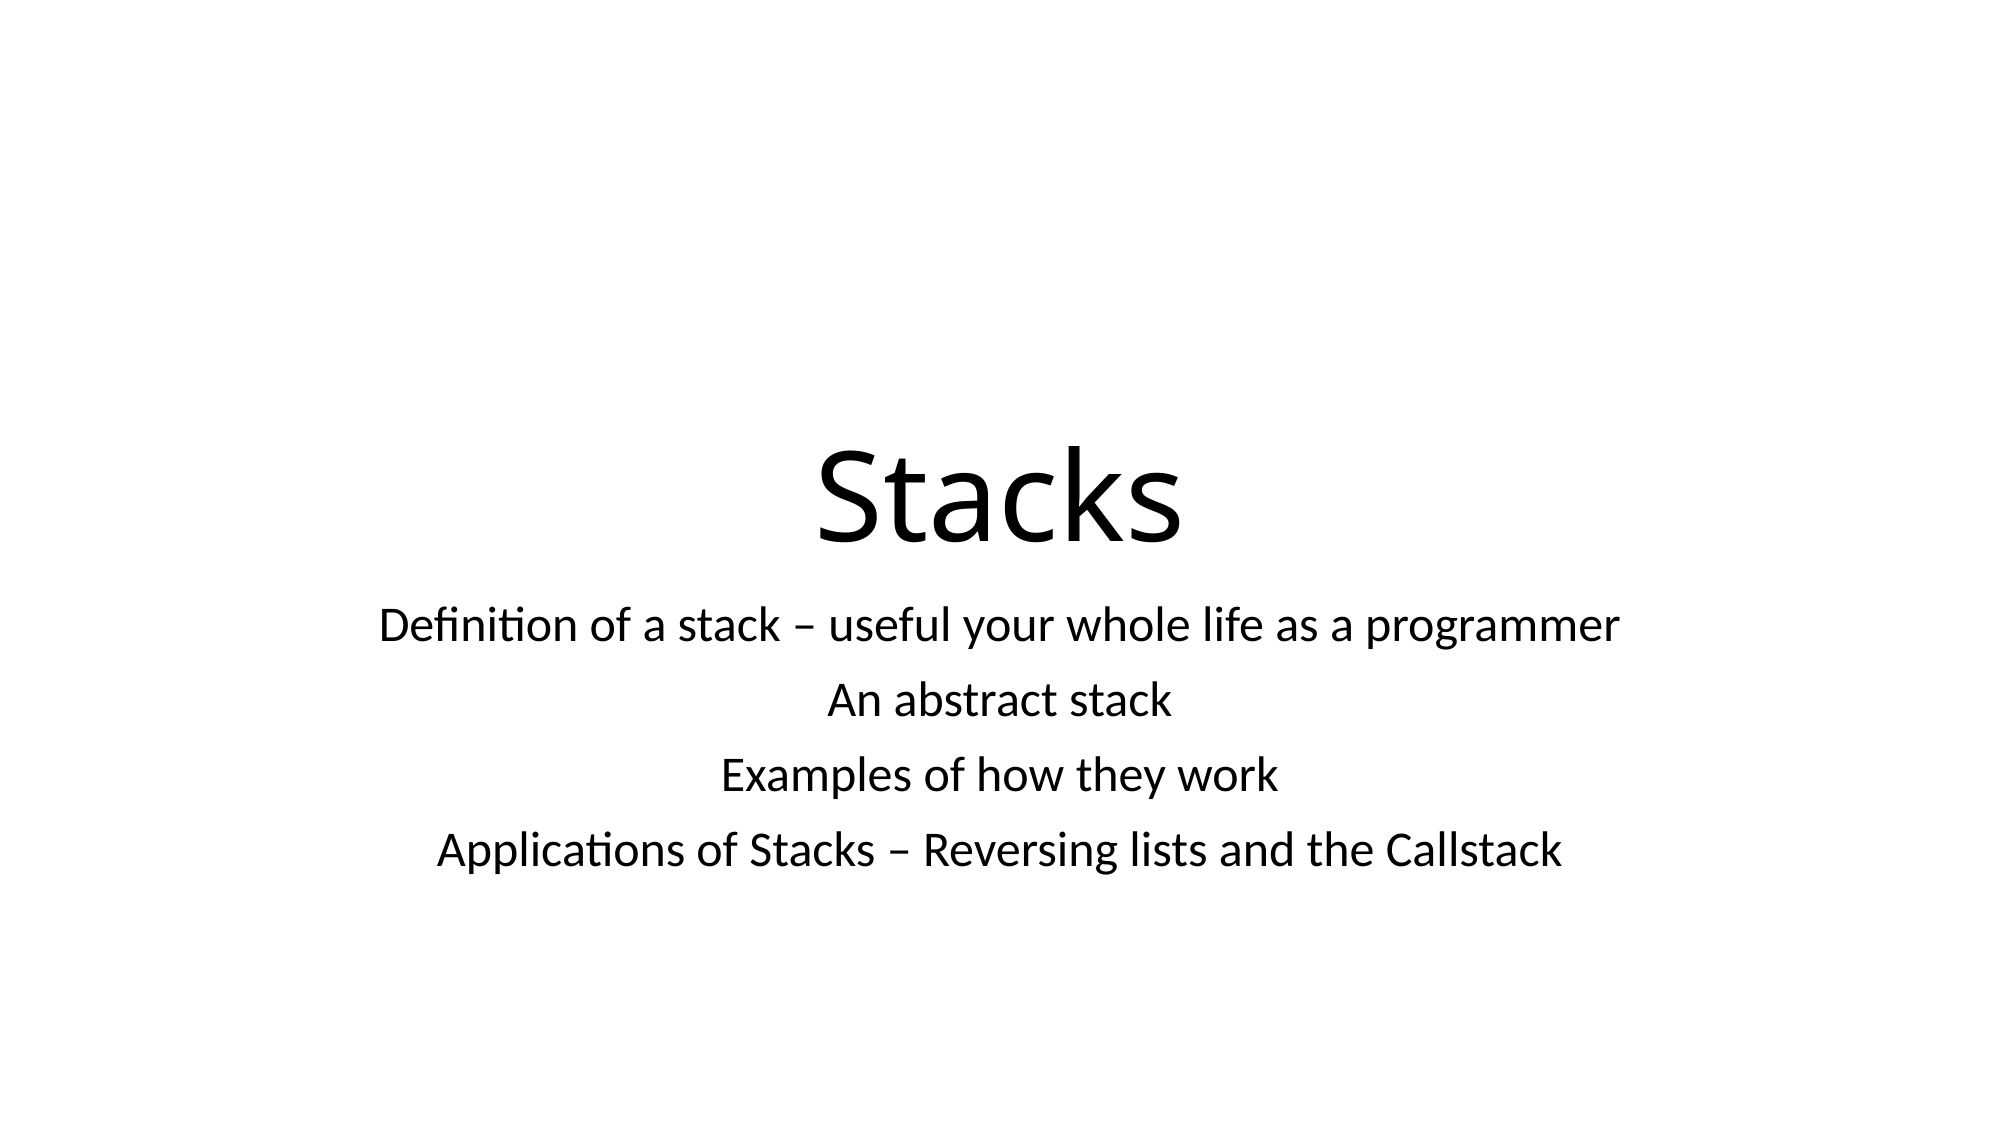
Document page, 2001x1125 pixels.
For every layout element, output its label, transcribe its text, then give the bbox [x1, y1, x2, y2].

title Stacks [249, 184, 1750, 576]
subtitle Definition of a stack – useful your whole life as a programmer An abstract stack Examples of how they work Applications of Stacks – Reversing lists and the Callstack [249, 590, 1750, 900]
